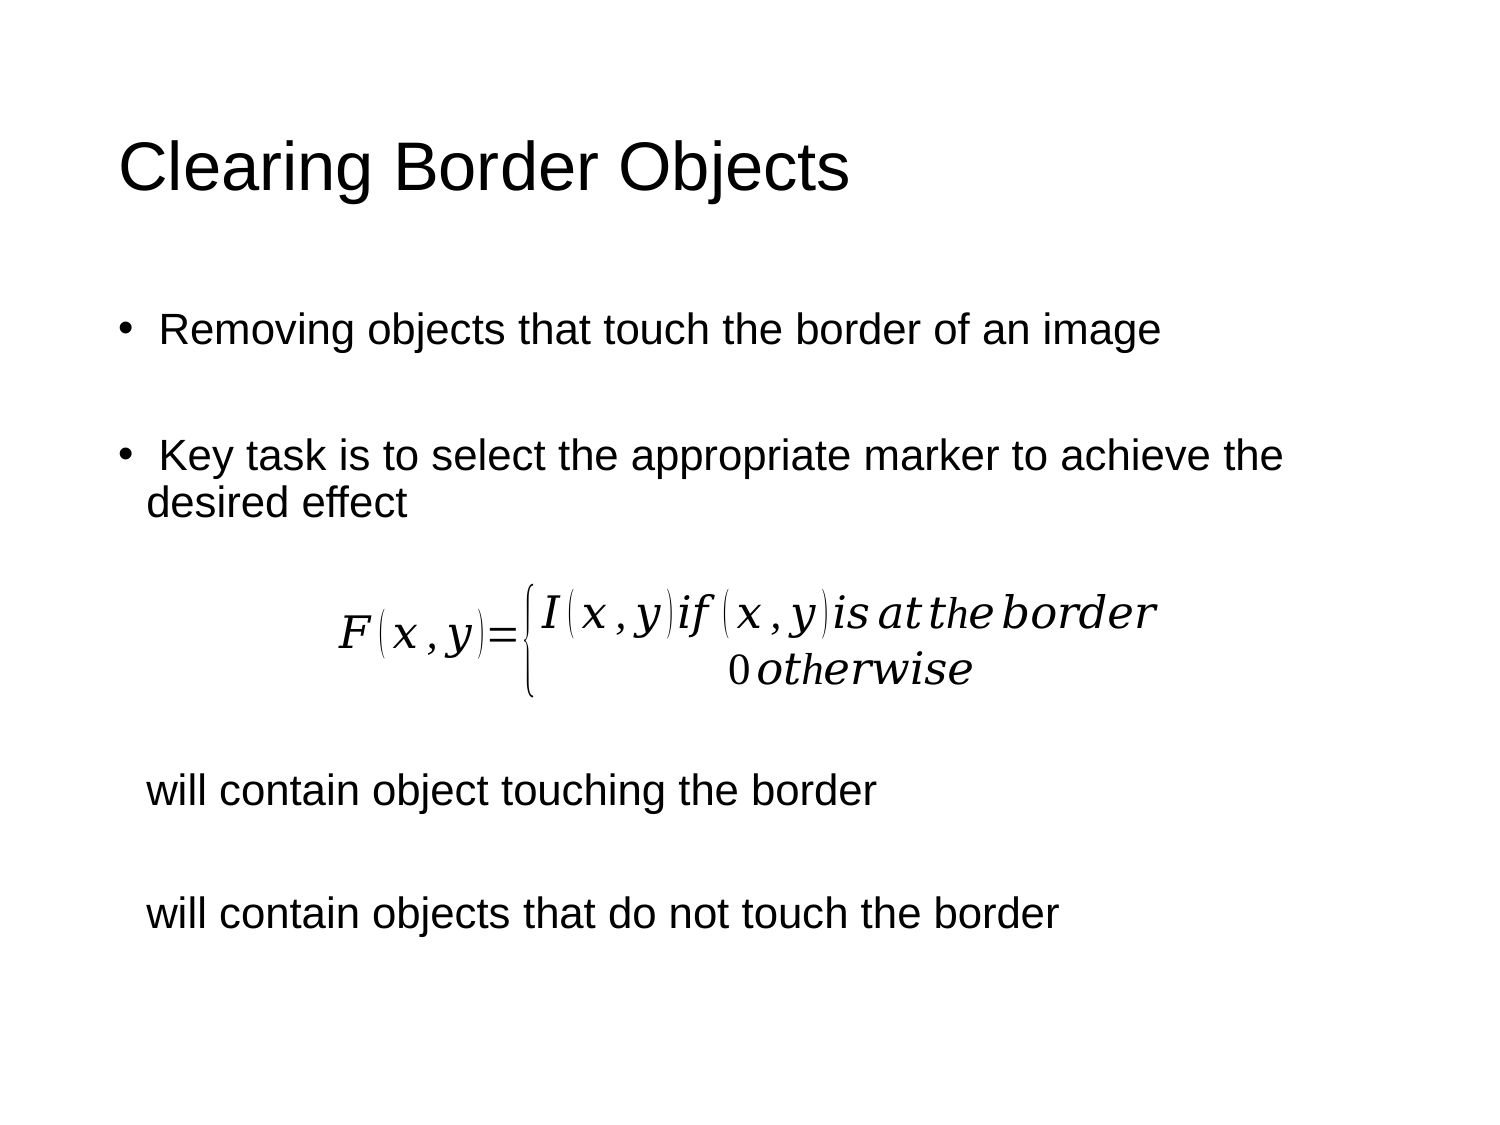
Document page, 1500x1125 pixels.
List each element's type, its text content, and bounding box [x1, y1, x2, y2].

title Clearing Border Objects [103, 59, 1397, 278]
list Removing objects that touch the border of an image Key task is to select the appropriate marker to achieve the desired effect [103, 299, 1397, 560]
